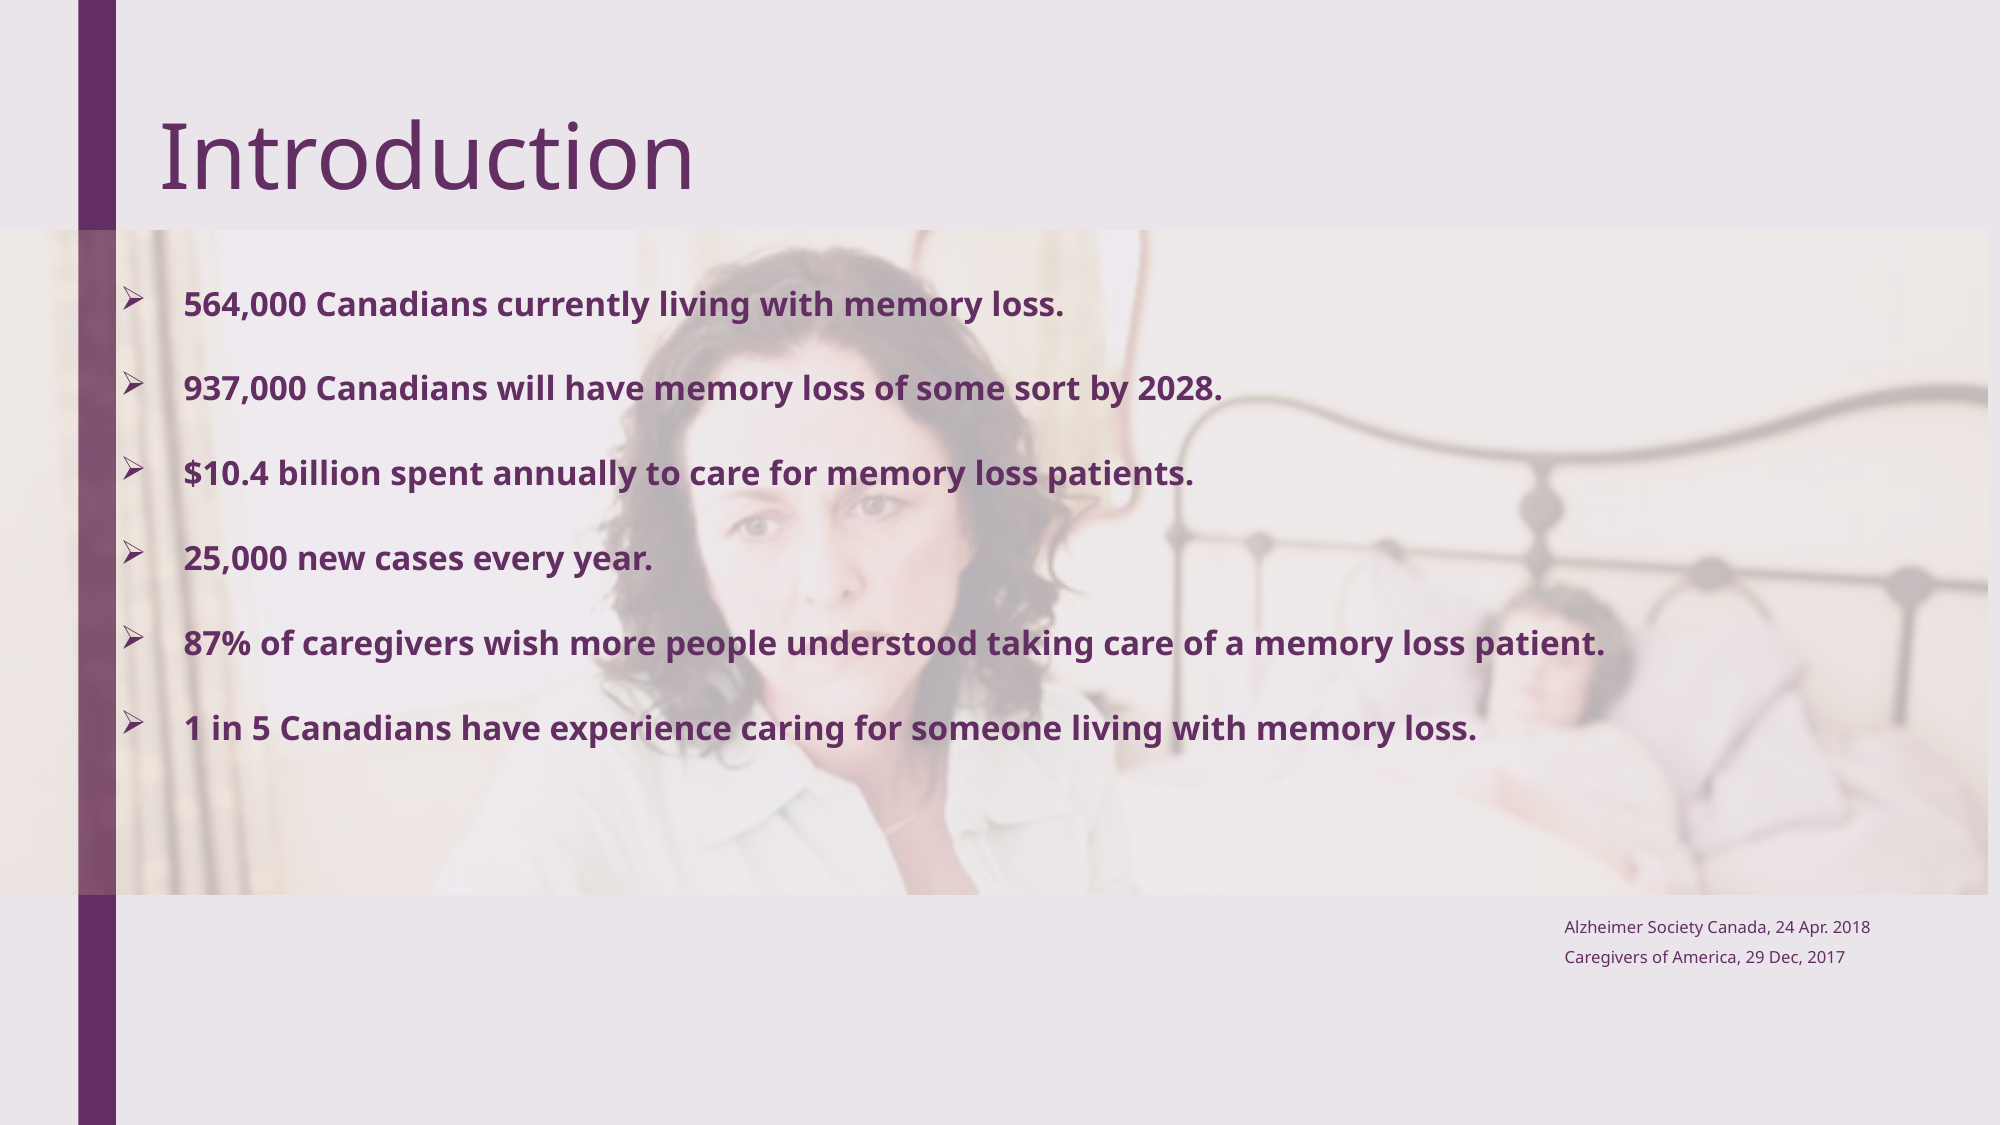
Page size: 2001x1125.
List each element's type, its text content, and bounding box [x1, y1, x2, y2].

footer Alzheimer Society Canada, 24 Apr. 2018 Caregivers of America, 29 Dec, 2017 [1549, 910, 2000, 977]
picture [0, 230, 1988, 895]
title Introduction [144, 103, 1733, 230]
